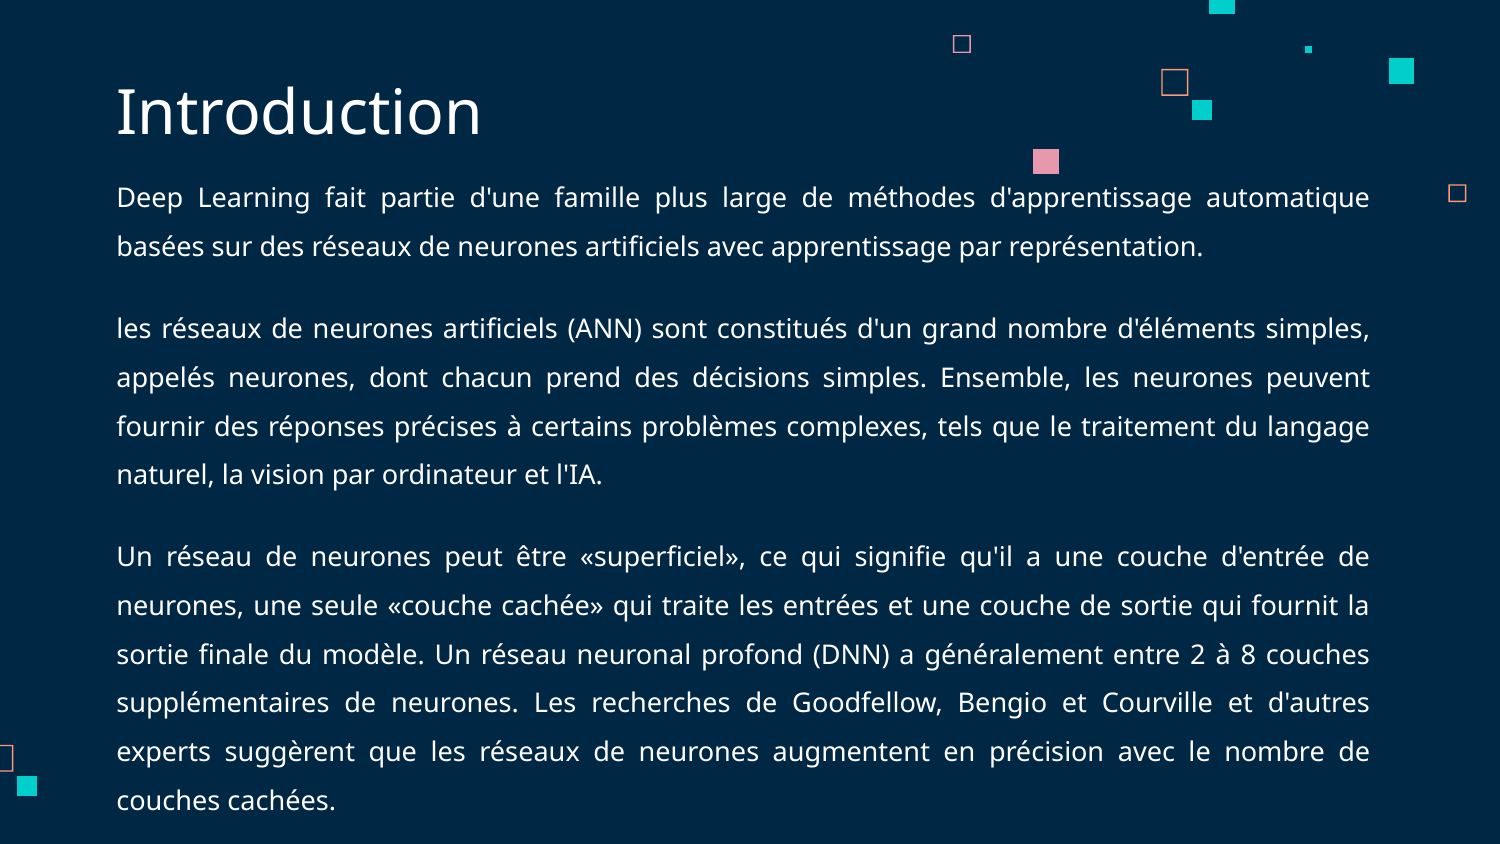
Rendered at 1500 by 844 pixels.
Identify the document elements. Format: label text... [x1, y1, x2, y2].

list Deep Learning fait partie d'une famille plus large de méthodes d'apprentissage automatique basées sur des réseaux de neurones artificiels avec apprentissage par représentation. les réseaux de neurones artificiels (ANN) sont constitués d'un grand nombre d'éléments simples, appelés neurones, dont chacun prend des décisions simples. Ensemble, les neurones peuvent fournir des réponses précises à certains problèmes complexes, tels que le traitement du langage naturel, la vision par ordinateur et l'IA. Un réseau de neurones peut être «superficiel», ce qui signifie qu'il a une couche d'entrée de neurones, une seule «couche cachée» qui traite les entrées et une couche de sortie qui fournit la sortie finale du modèle. Un réseau neuronal profond (DNN) a généralement entre 2 à 8 couches supplémentaires de neurones. Les recherches de Goodfellow, Bengio et Courville et d'autres experts suggèrent que les réseaux de neurones augmentent en précision avec le nombre de couches cachées. [101, 149, 1385, 771]
title Introduction [101, 67, 878, 163]
